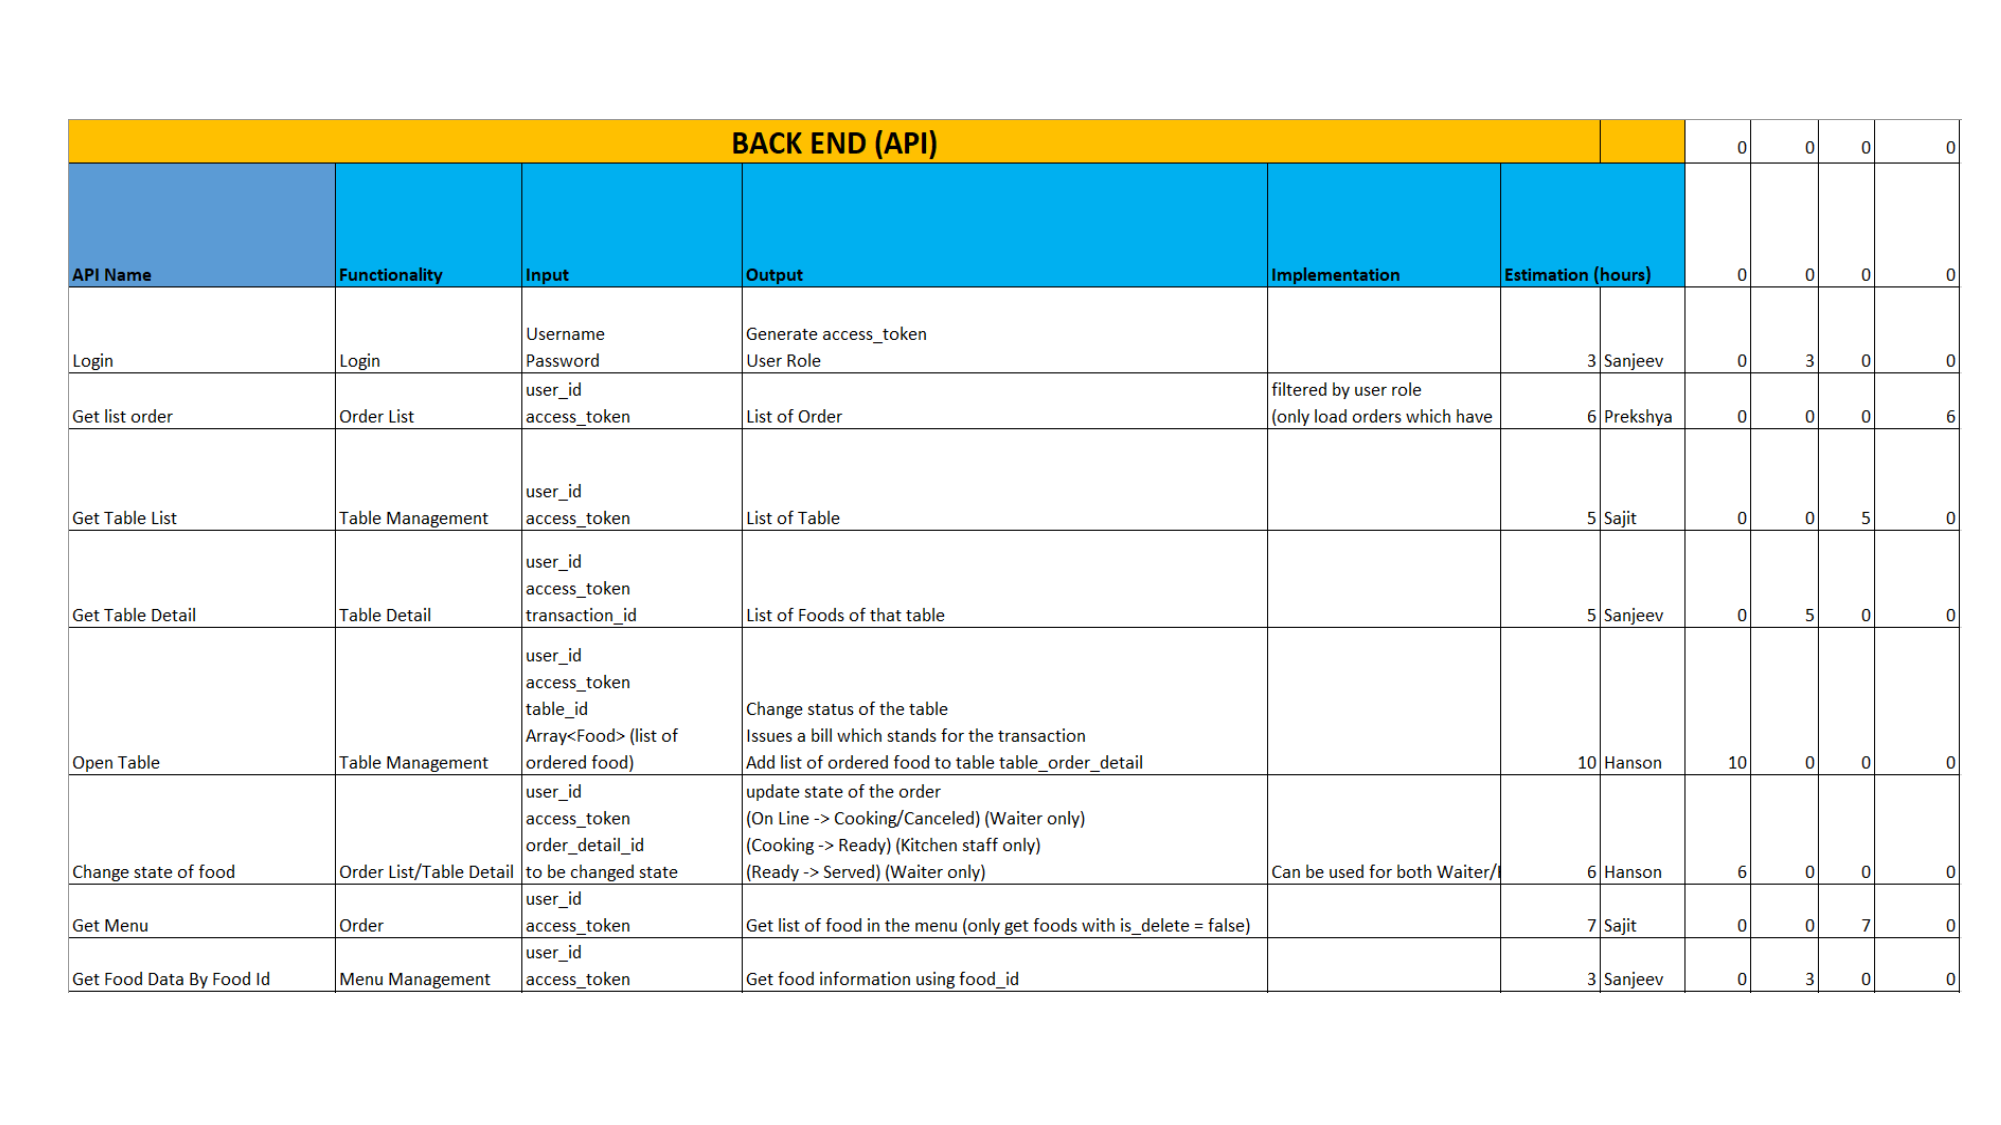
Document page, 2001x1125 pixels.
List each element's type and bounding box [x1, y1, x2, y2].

list [67, 119, 1962, 993]
